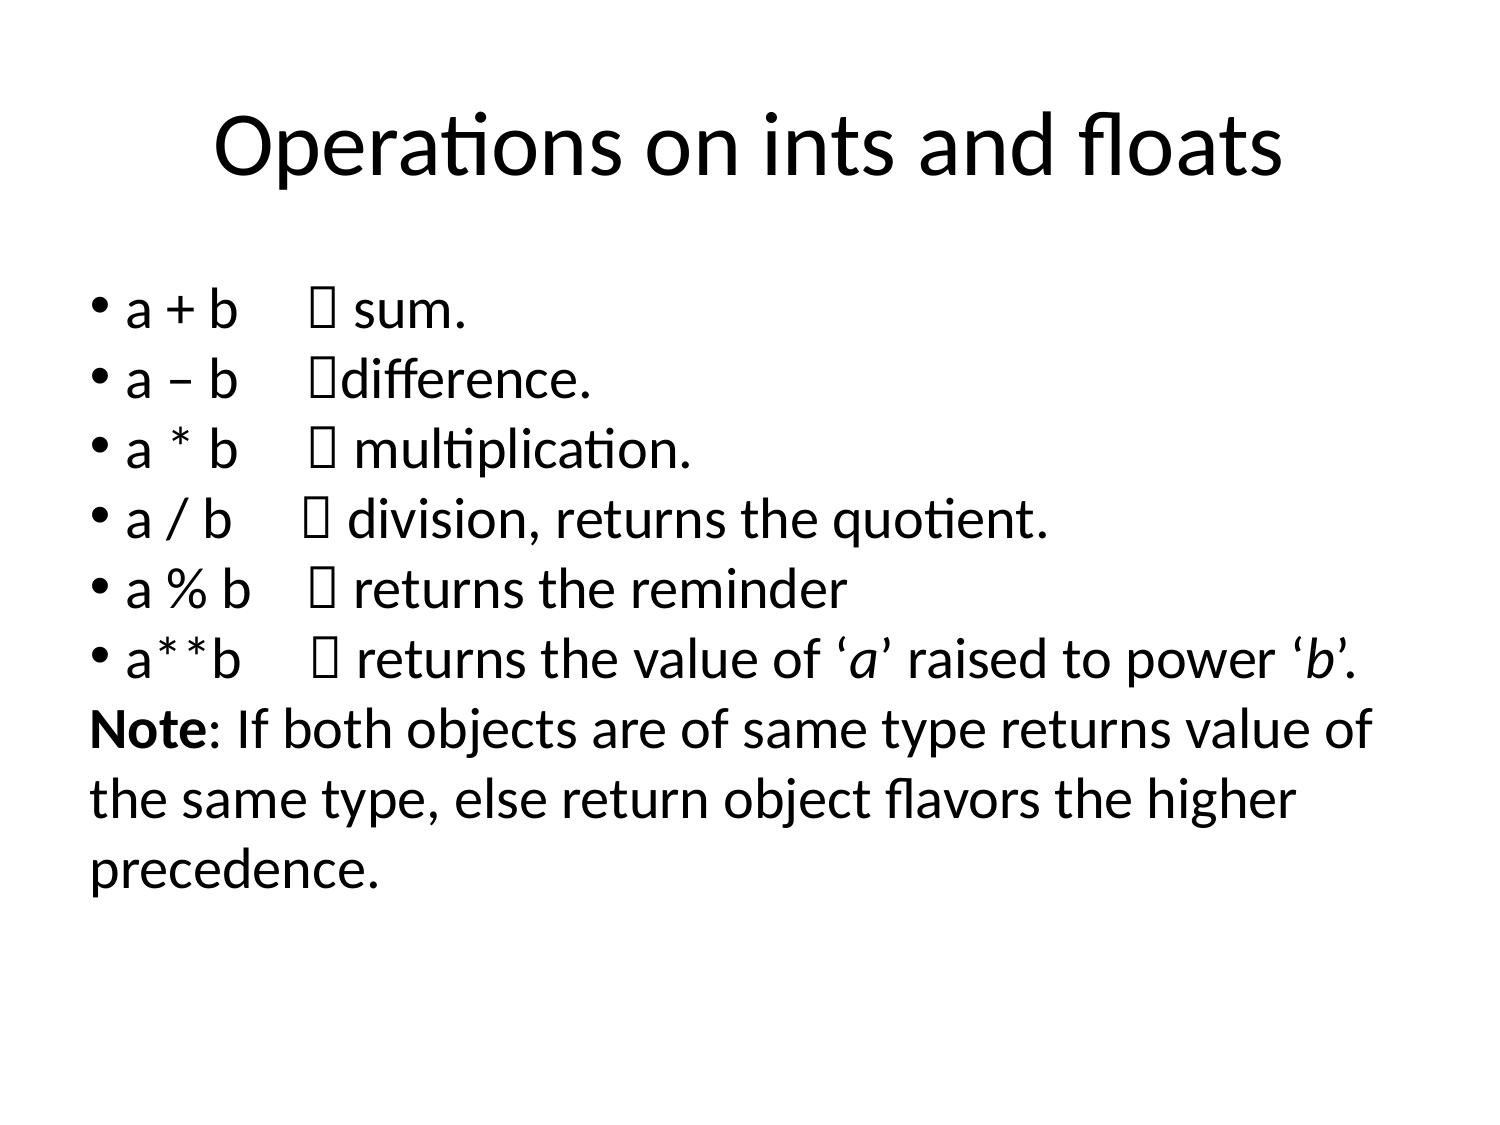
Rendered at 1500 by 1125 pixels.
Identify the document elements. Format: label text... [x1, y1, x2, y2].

text_box Operations on ints and floats [75, 45, 1425, 233]
text_box a + b  sum. a – b difference. a * b  multiplication. a / b  division, returns the quotient. a % b  returns the reminder a**b  returns the value of ‘a’ raised to power ‘b’. Note: If both objects are of same type returns value of the same type, else return object flavors the higher precedence. [75, 262, 1425, 1005]
